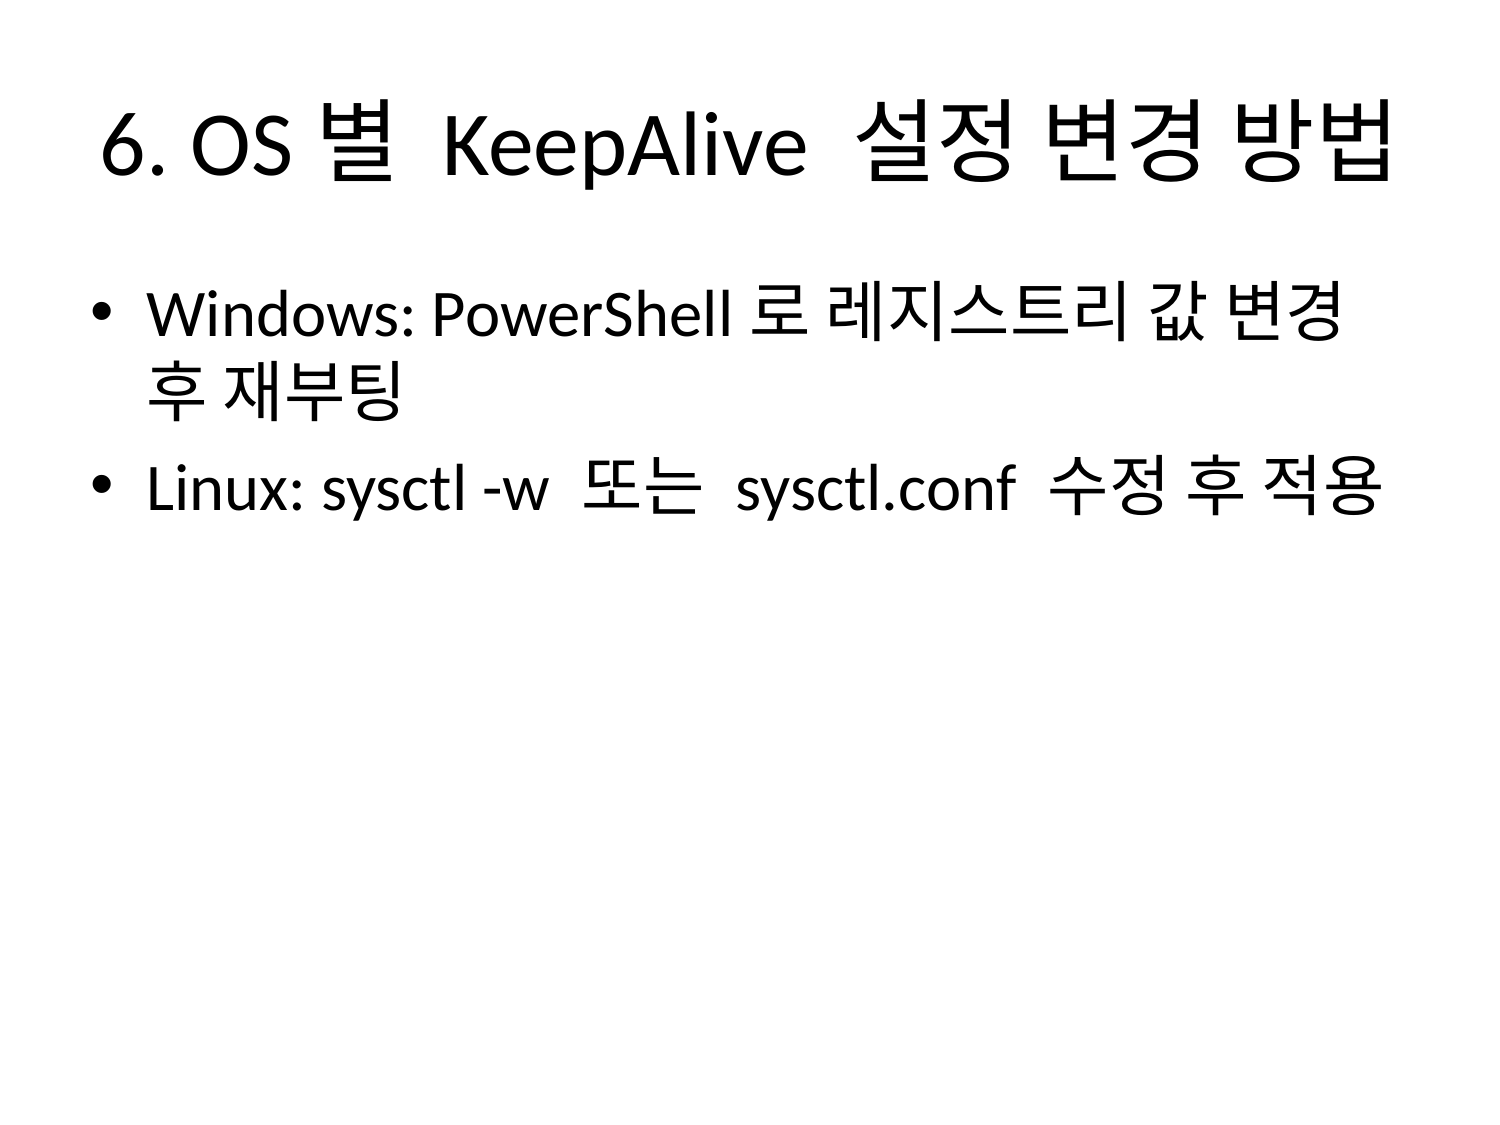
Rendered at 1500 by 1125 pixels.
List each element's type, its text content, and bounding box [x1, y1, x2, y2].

list Windows: PowerShell로 레지스트리 값 변경 후 재부팅 Linux: sysctl -w 또는 sysctl.conf 수정 후 적용 [75, 262, 1425, 1005]
title 6. OS별 KeepAlive 설정 변경 방법 [75, 45, 1425, 233]
